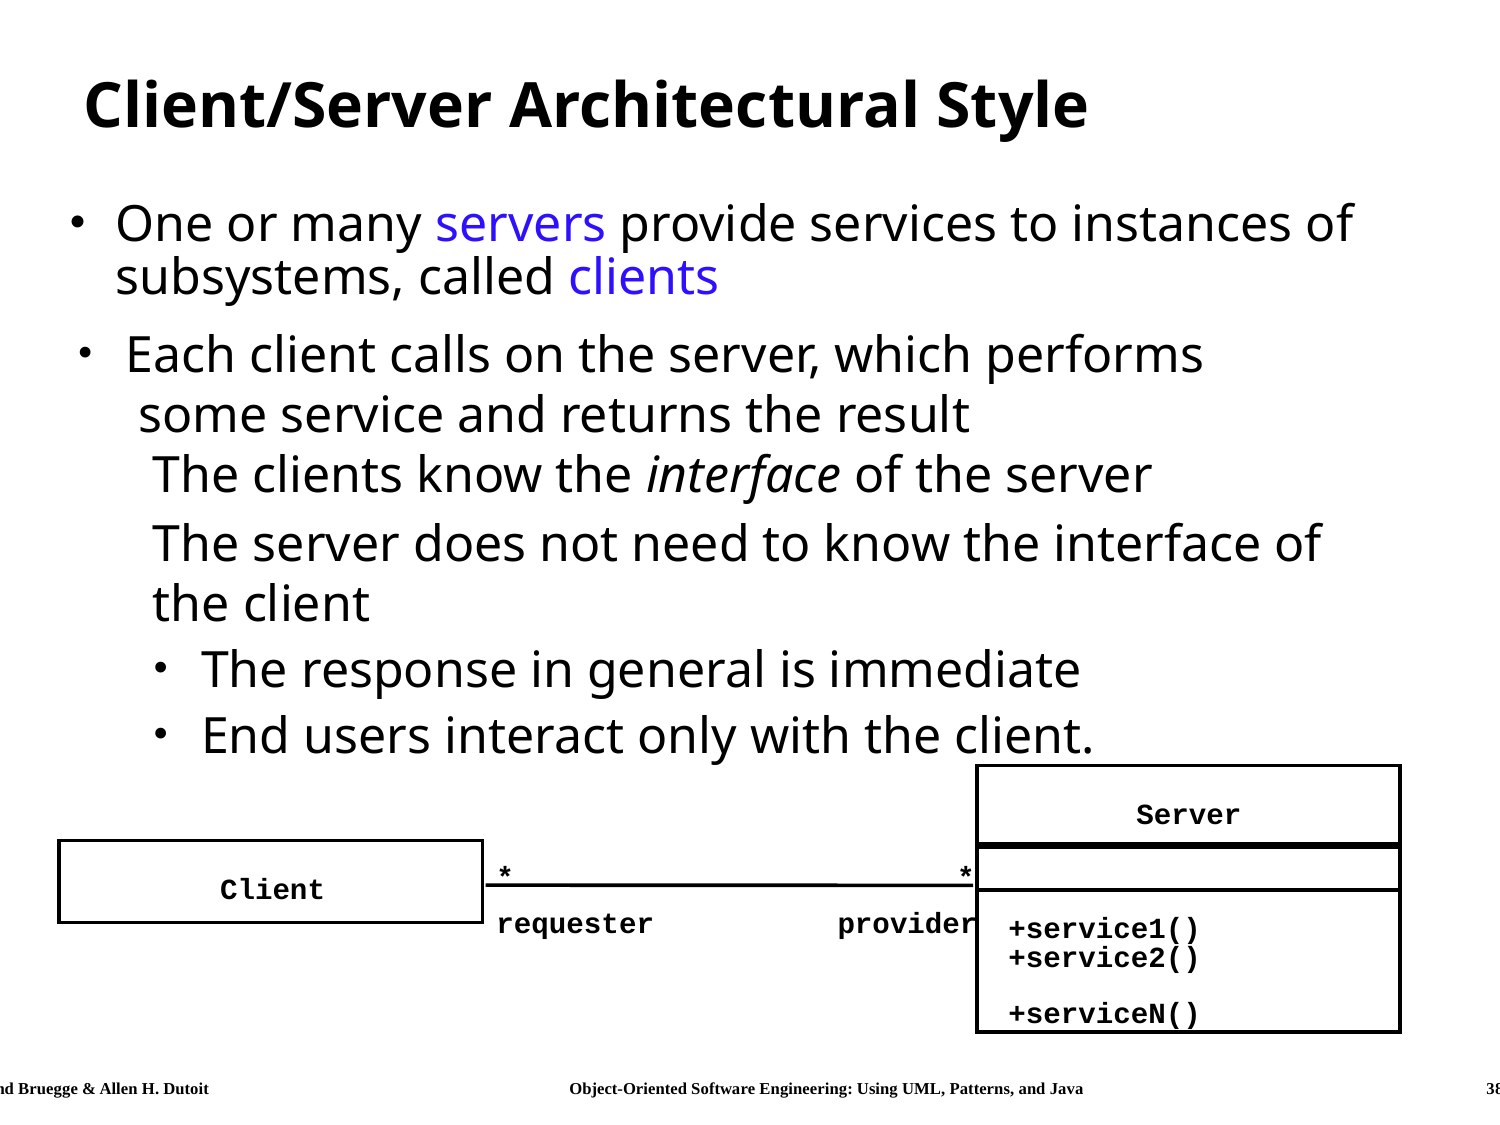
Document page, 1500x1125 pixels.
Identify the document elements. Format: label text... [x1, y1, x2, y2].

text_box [485, 858, 978, 940]
text_box The server does not need to know the interface of the client The response in general is immediate End users interact only with the client. [63, 504, 1418, 709]
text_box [59, 840, 483, 923]
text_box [976, 765, 1401, 1033]
title Client/Server Architectural Style [68, 35, 1407, 179]
text_box Each client calls on the server, which performs some service and returns the result The clients know the interface of the server [62, 315, 1417, 489]
list One or many servers provide services to instances of subsystems, called clients [53, 190, 1409, 317]
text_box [1008, 909, 1201, 1030]
